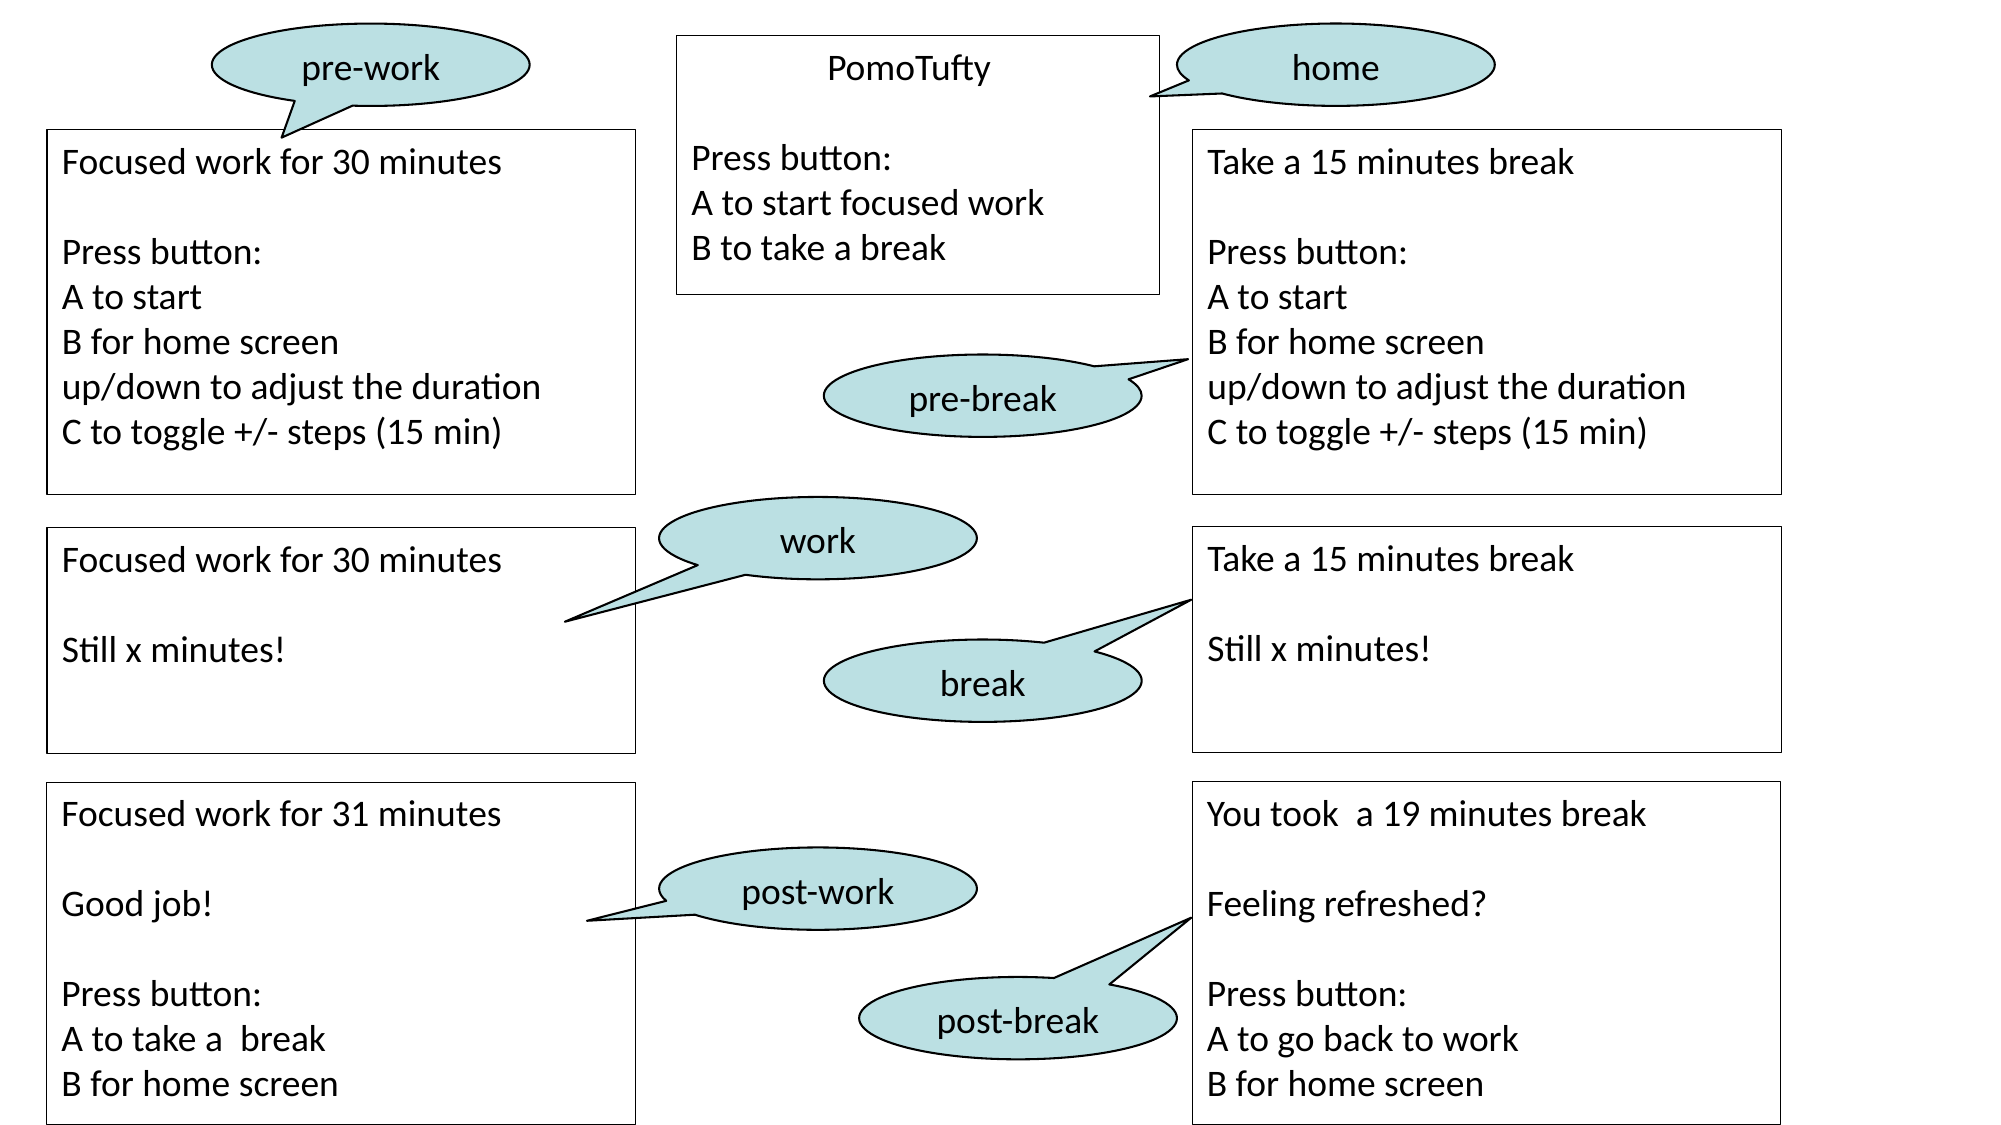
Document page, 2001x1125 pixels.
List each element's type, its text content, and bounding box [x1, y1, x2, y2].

text_box PomoTufty Press button: A to start focused work B to take a break [676, 35, 1160, 295]
text_box Focused work for 30 minutes Press button: A to start B for home screen up/down to adjust the duration C to toggle +/- steps (15 min) [47, 129, 636, 495]
text_box work [564, 496, 977, 622]
text_box Take a 15 minutes break Still x minutes! [1192, 526, 1782, 753]
text_box break [823, 599, 1192, 722]
text_box Take a 15 minutes break Press button: A to start B for home screen up/down to adjust the duration C to toggle +/- steps (15 min) [1192, 129, 1782, 495]
text_box Focused work for 31 minutes Good job! Press button: A to take a break B for home screen [46, 782, 636, 1125]
text_box home [1149, 23, 1495, 106]
text_box You took a 19 minutes break Feeling refreshed? Press button: A to go back to work B for home screen [1192, 781, 1781, 1125]
text_box Focused work for 30 minutes Still x minutes! [47, 527, 636, 754]
text_box post-work [586, 847, 977, 930]
text_box post-break [859, 917, 1192, 1060]
text_box pre-break [823, 354, 1189, 437]
text_box pre-work [211, 23, 530, 138]
